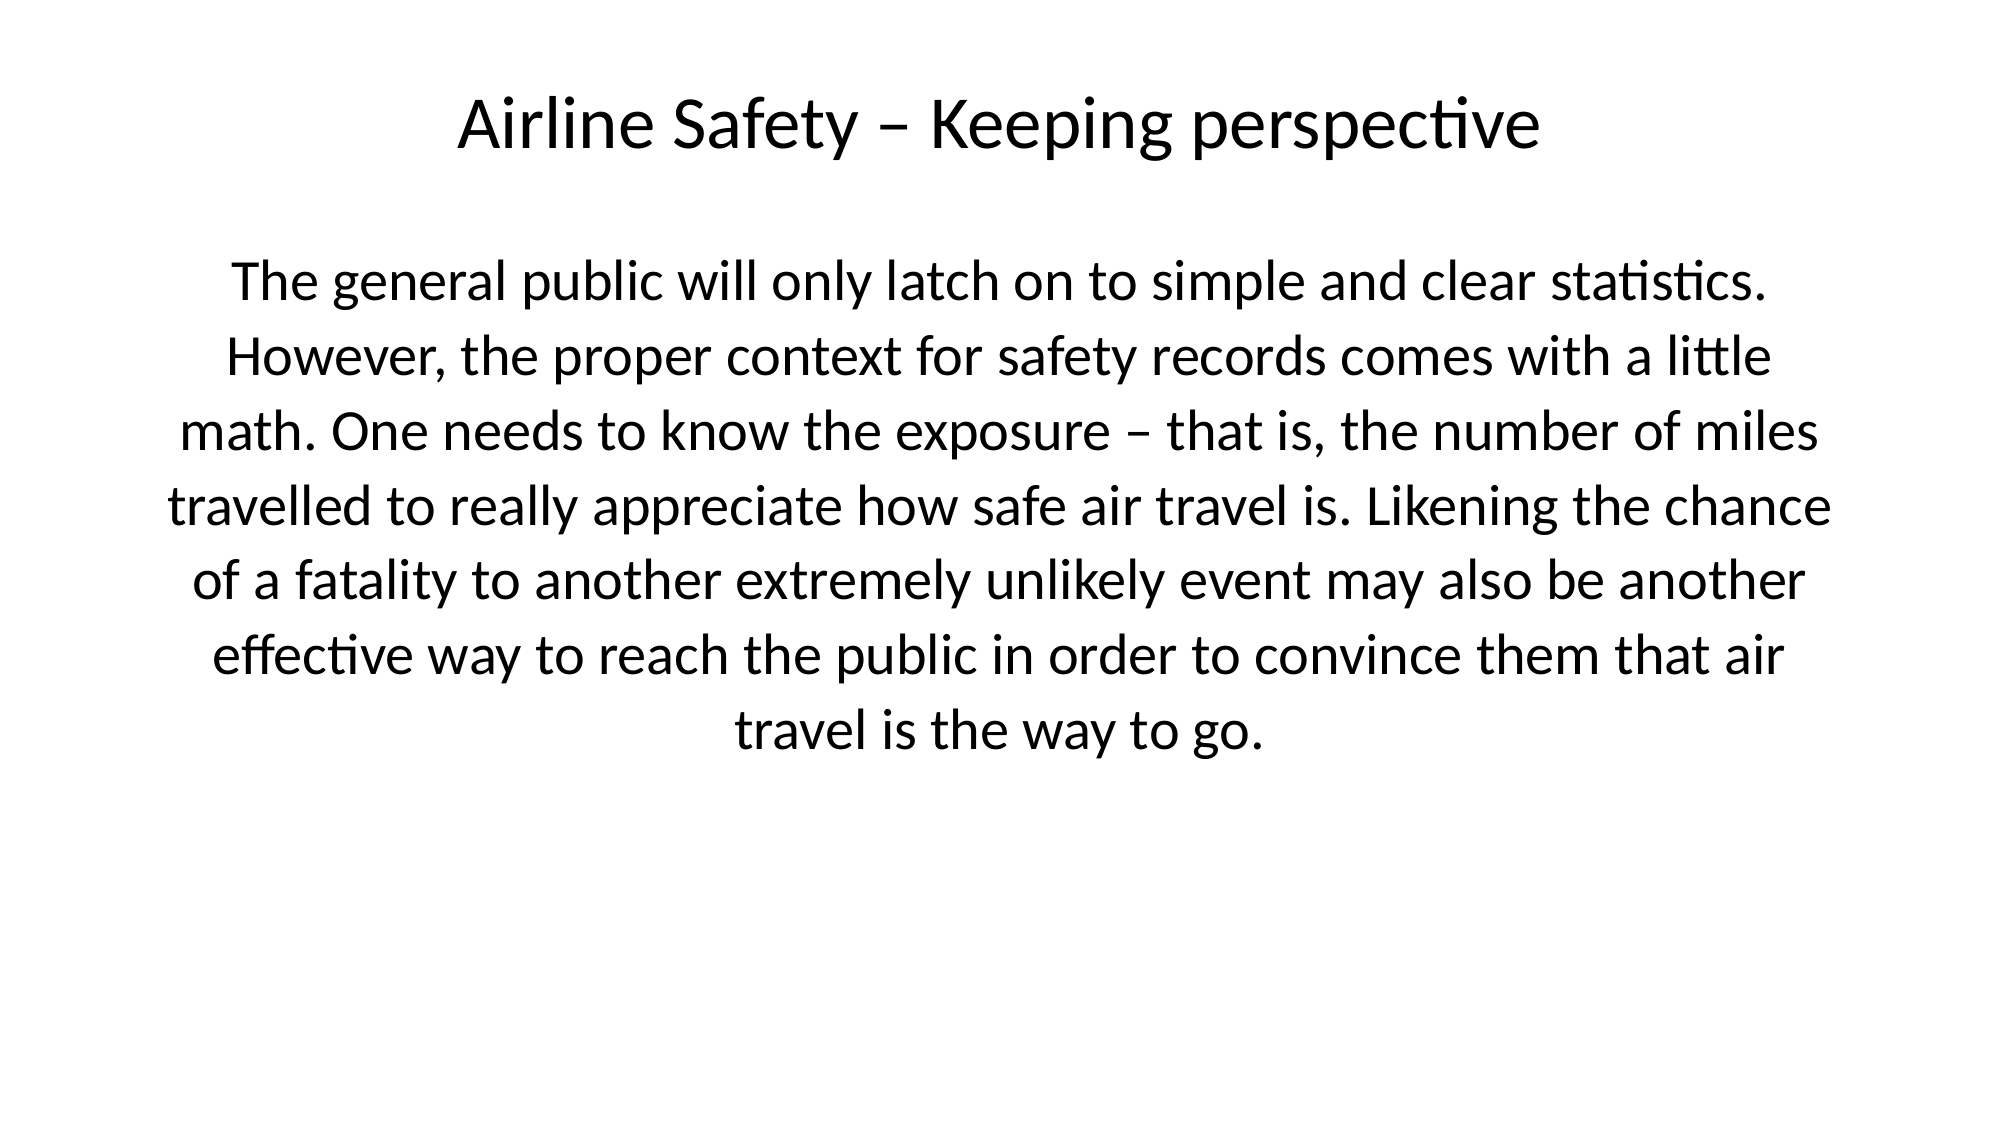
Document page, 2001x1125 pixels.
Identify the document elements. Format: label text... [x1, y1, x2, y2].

text_box Airline Safety – Keeping perspective [277, 65, 1723, 171]
text_box The general public will only latch on to simple and clear statistics. However, the proper context for safety records comes with a little math. One needs to know the exposure – that is, the number of miles travelled to really appreciate how safe air travel is. Likening the chance of a fatality to another extremely unlikely event may also be another effective way to reach the public in order to convince them that air travel is the way to go. [152, 230, 1848, 831]
